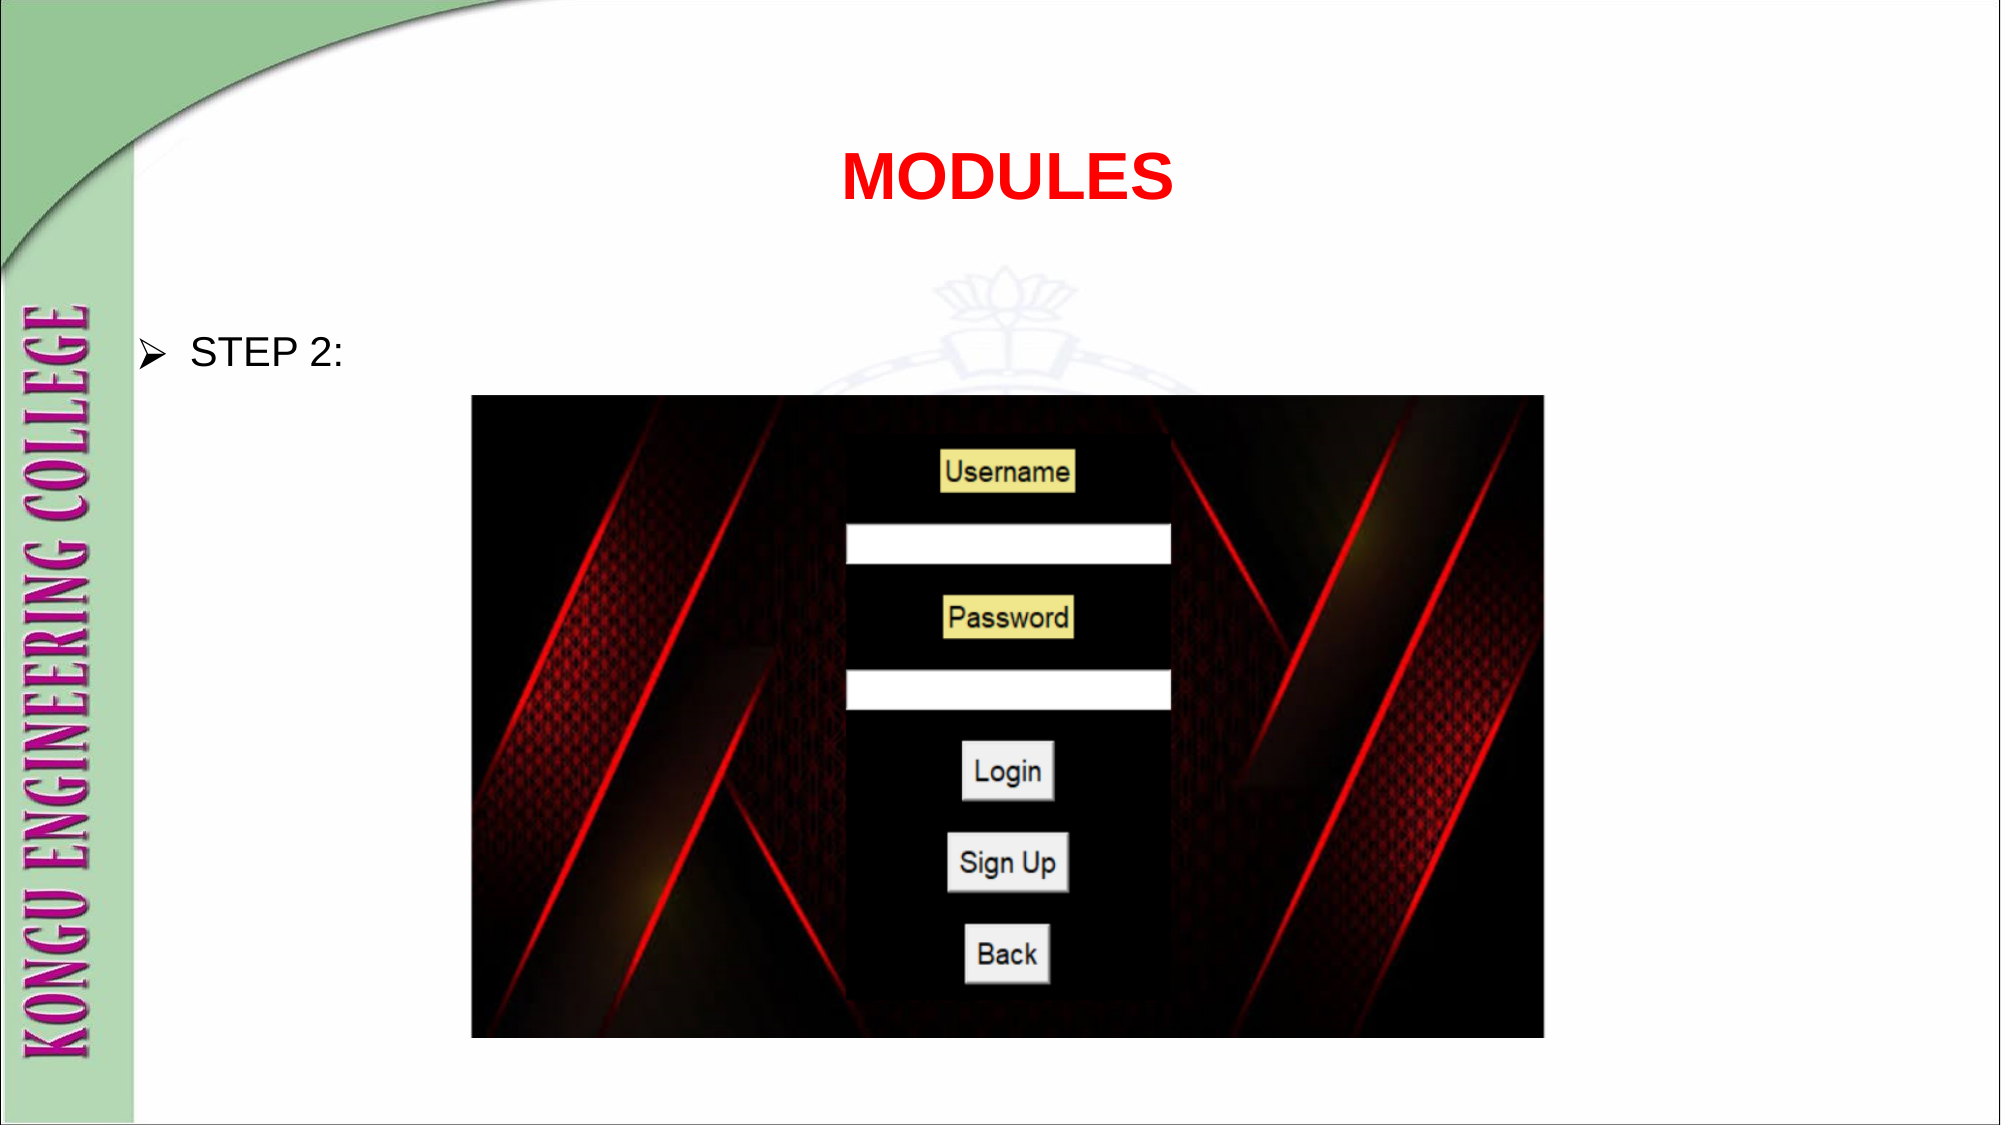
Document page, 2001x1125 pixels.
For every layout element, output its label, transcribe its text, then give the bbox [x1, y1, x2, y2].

title MODULES [108, 25, 1909, 213]
picture [0, 0, 2001, 1125]
list STEP 2: [99, 317, 1900, 1038]
